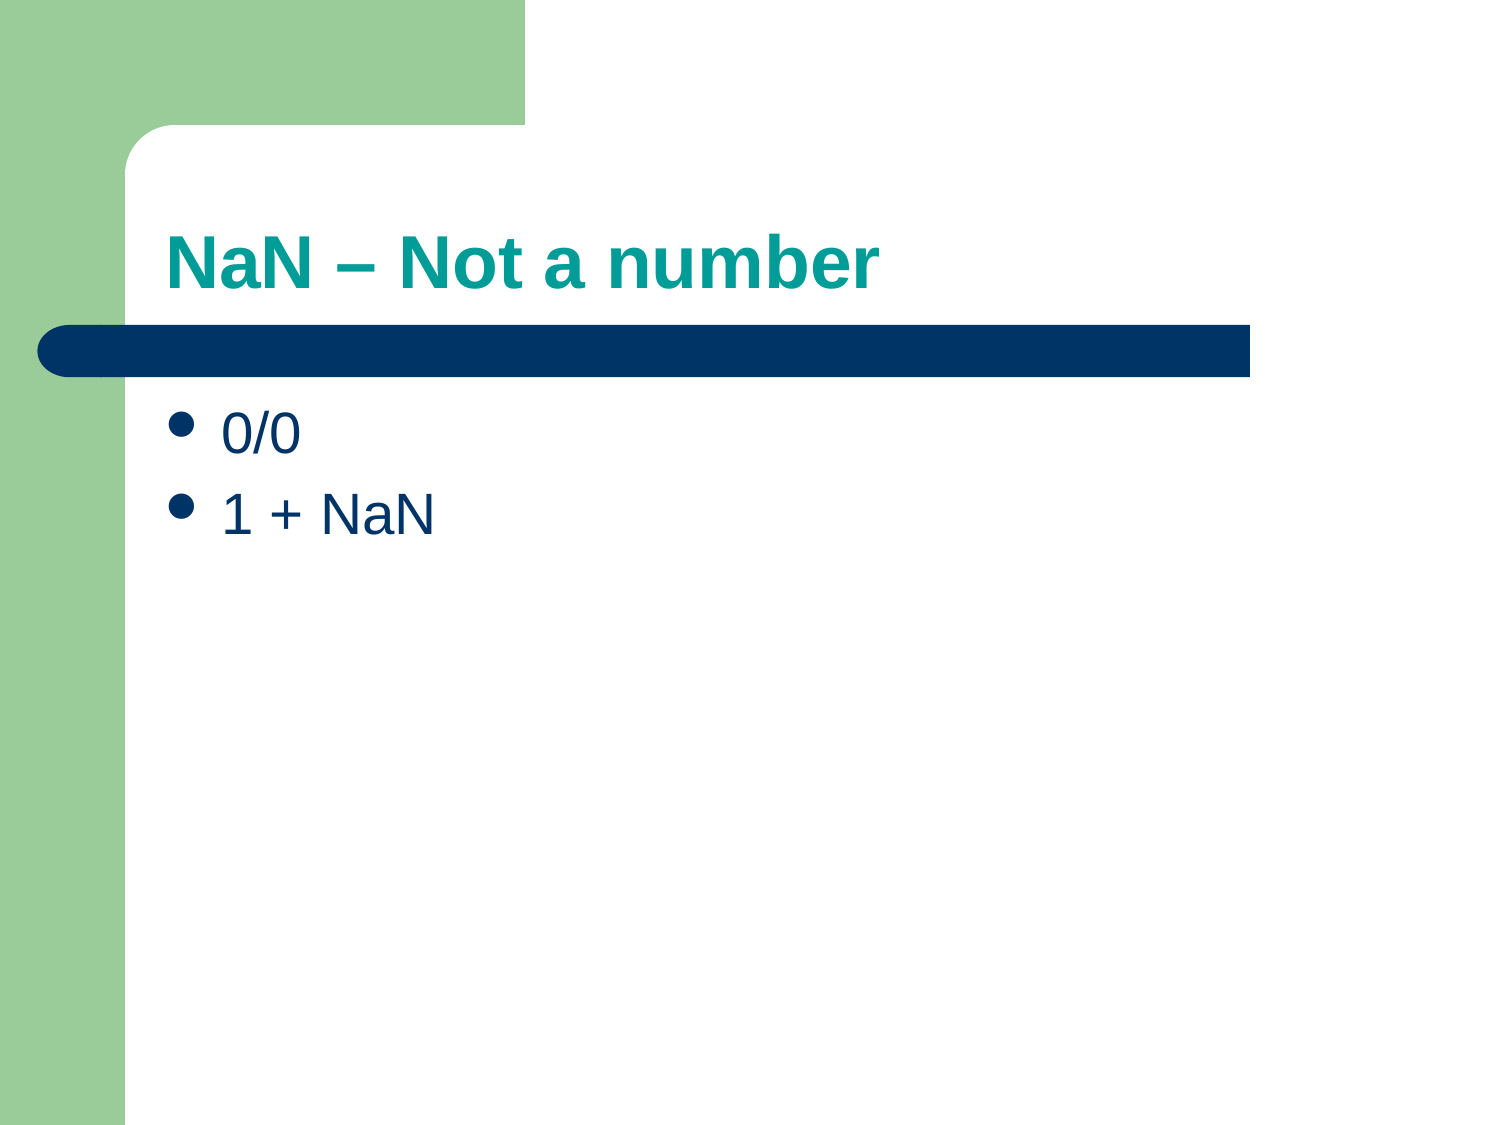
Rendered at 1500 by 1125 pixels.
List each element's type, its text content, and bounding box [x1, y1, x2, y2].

title NaN – Not a number [150, 125, 1463, 313]
list 0/0 1 + NaN [150, 387, 1463, 1000]
